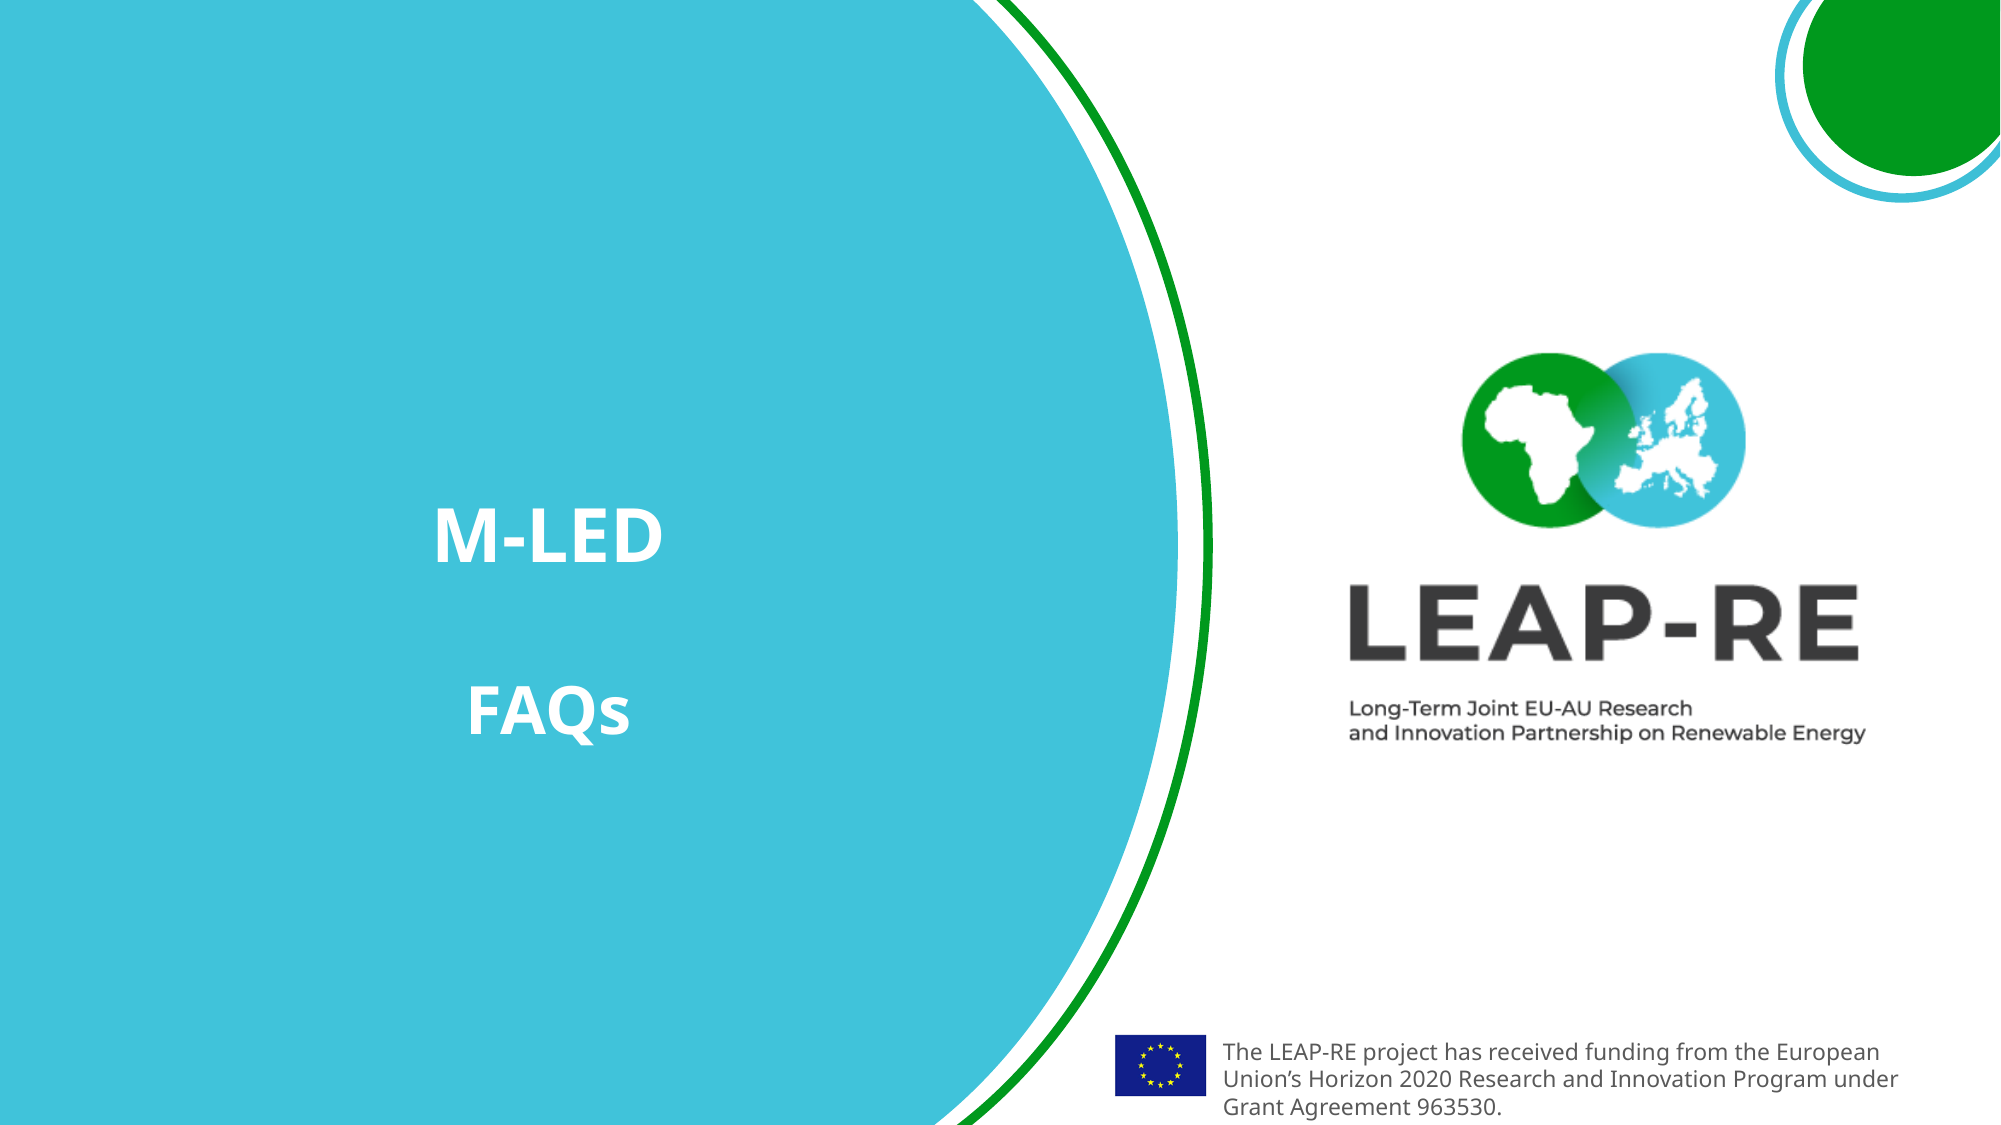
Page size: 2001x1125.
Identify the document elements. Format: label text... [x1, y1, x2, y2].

picture [1342, 694, 1867, 747]
picture [1113, 1033, 1207, 1097]
subtitle M-LED FAQs [225, 480, 872, 846]
picture [1342, 345, 1867, 668]
